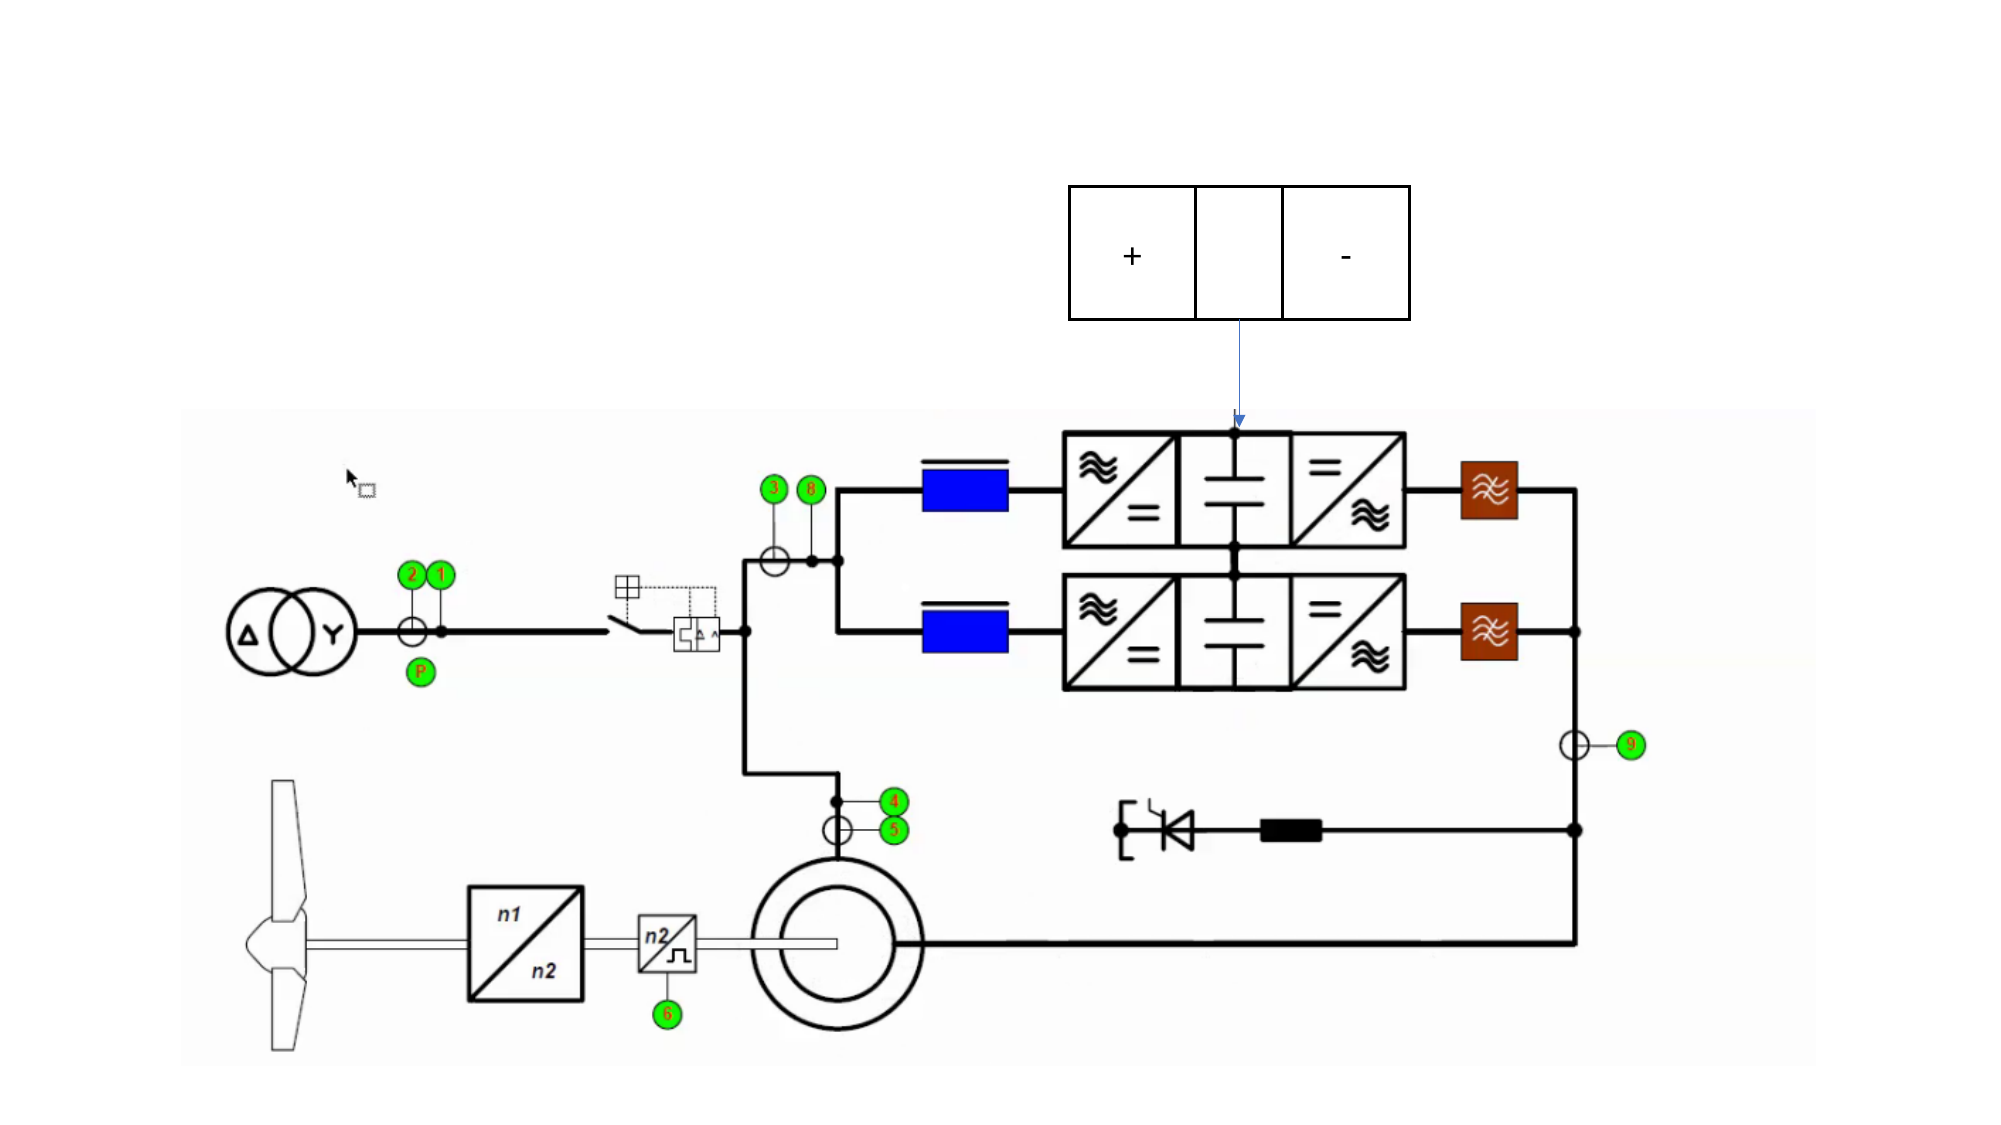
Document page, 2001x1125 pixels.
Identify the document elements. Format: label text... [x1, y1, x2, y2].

picture [181, 409, 1816, 1066]
text_box - [1282, 186, 1410, 320]
text_box + [1068, 186, 1197, 320]
text_box [1197, 186, 1282, 320]
